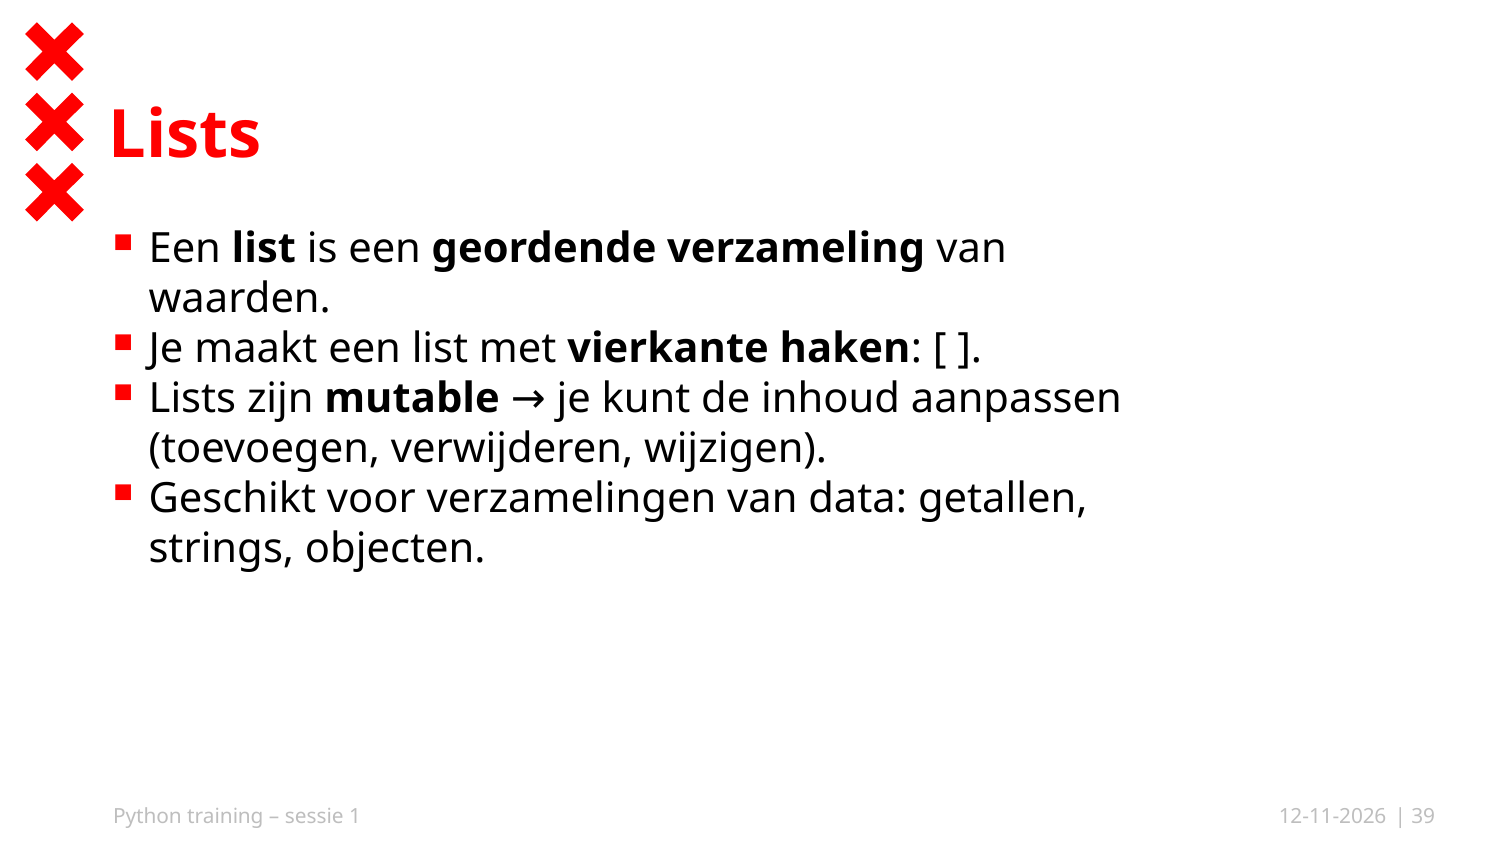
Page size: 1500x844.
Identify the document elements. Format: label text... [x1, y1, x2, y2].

slide_number | 39 [1394, 802, 1442, 833]
list Een list is een geordende verzameling van waarden. Je maakt een list met vierkante haken: [ ]. Lists zijn mutable → je kunt de inhoud aanpassen (toevoegen, verwijderen, wijzigen). Geschikt voor verzamelingen van data: getallen, strings, objecten. [113, 221, 1164, 611]
title Lists [108, 91, 1438, 251]
footer Python training – sessie 1 [113, 802, 1129, 833]
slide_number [1262, 802, 1387, 833]
